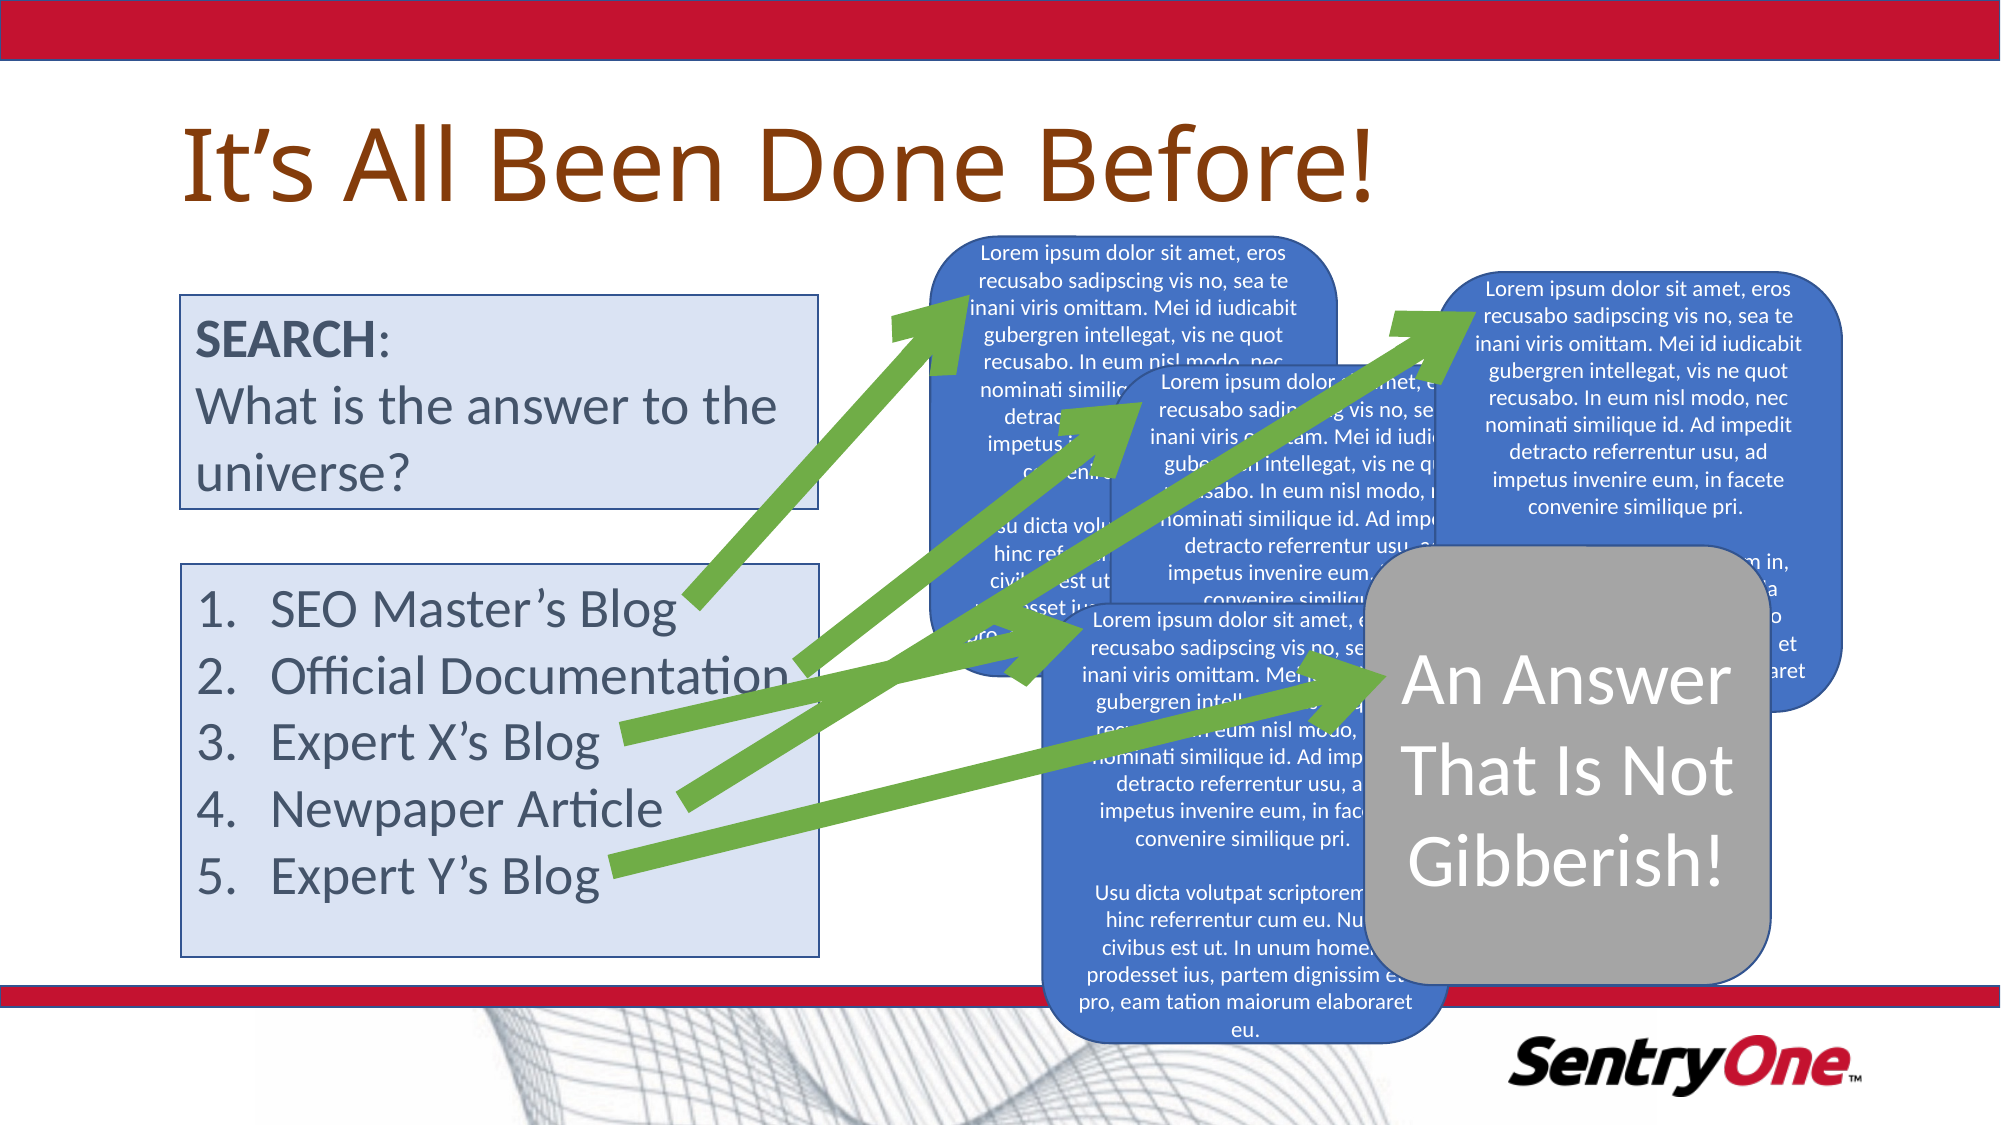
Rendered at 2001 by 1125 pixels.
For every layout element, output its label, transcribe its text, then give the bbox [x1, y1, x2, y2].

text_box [621, 628, 682, 676]
title It’s All Been Done Before! [181, 113, 1850, 224]
picture [255, 1008, 1863, 1125]
text_box SEO Master’s Blog Official Documentation Expert X’s Blog Newpaper Article Expert Y’s Blog [180, 563, 820, 958]
text_box Lorem ipsum dolor sit amet, eros recusabo sadipscing vis no, sea te inani viris omittam. Mei id iudicabit gubergren intellegat, vis ne quot recusabo. In eum nisl modo, nec nominati similique id. Ad impedit detracto referrentur usu, ad impetus invenire eum, in facete convenire similique pri. Usu dicta volutpat scriptorem in, hinc referrentur cum eu. Nulla civibus est ut. In unum homero prodesset ius, partem dignissim et pro, eam tation maiorum elaboraret eu. [930, 235, 1338, 311]
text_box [690, 294, 970, 311]
text_box Lorem ipsum dolor sit amet, eros recusabo sadipscing vis no, sea te inani viris omittam. Mei id iudicabit gubergren intellegat, vis ne quot recusabo. In eum nisl modo, nec nominati similique id. Ad impedit detracto referrentur usu, ad impetus invenire eum, in facete convenire similique pri. Usu dicta volutpat scriptorem in, hinc referrentur cum eu. Nulla civibus est ut. In unum homero prodesset ius, partem dignissim et pro, eam tation maiorum elaboraret eu. [1440, 271, 1843, 713]
text_box An Answer That Is Not Gibberish! [1363, 544, 1772, 987]
text_box SEARCH: What is the answer to the universe? [179, 294, 690, 510]
text_box Lorem ipsum dolor sit amet, eros recusabo sadipscing vis no, sea te inani viris omittam. Mei id iudicabit gubergren intellegat, vis ne quot recusabo. In eum nisl modo, nec nominati similique id. Ad impedit detracto referrentur usu, ad impetus invenire eum, in facete convenire similique pri. Usu dicta volutpat scriptorem in, hinc referrentur cum eu. Nulla civibus est ut. In unum homero prodesset ius, partem dignissim et pro, eam tation maiorum elaboraret eu. [1041, 867, 1450, 1045]
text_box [682, 311, 1477, 803]
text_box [610, 676, 1387, 867]
